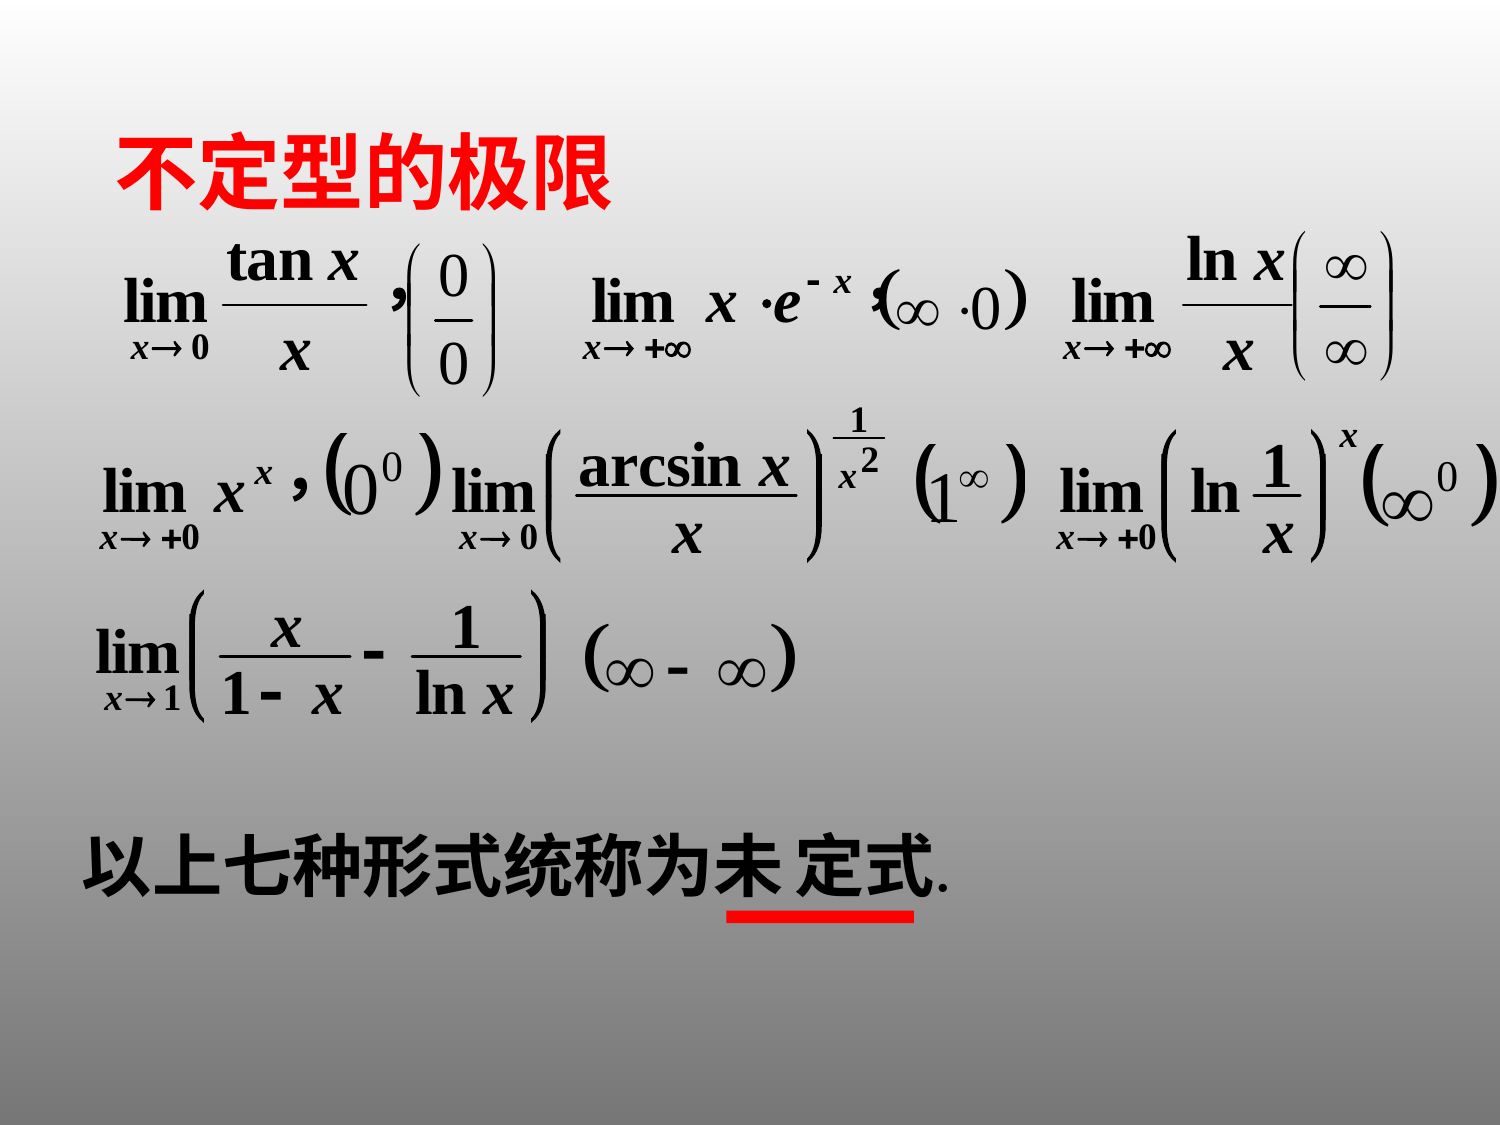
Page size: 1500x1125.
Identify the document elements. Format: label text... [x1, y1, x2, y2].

text_box 不定型的极限 [99, 112, 925, 218]
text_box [76, 822, 960, 920]
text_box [903, 444, 1025, 554]
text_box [572, 621, 803, 722]
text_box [312, 433, 444, 546]
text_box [867, 266, 1030, 356]
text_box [395, 231, 516, 410]
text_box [0, 219, 1376, 732]
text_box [1281, 219, 1414, 393]
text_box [1349, 444, 1500, 557]
